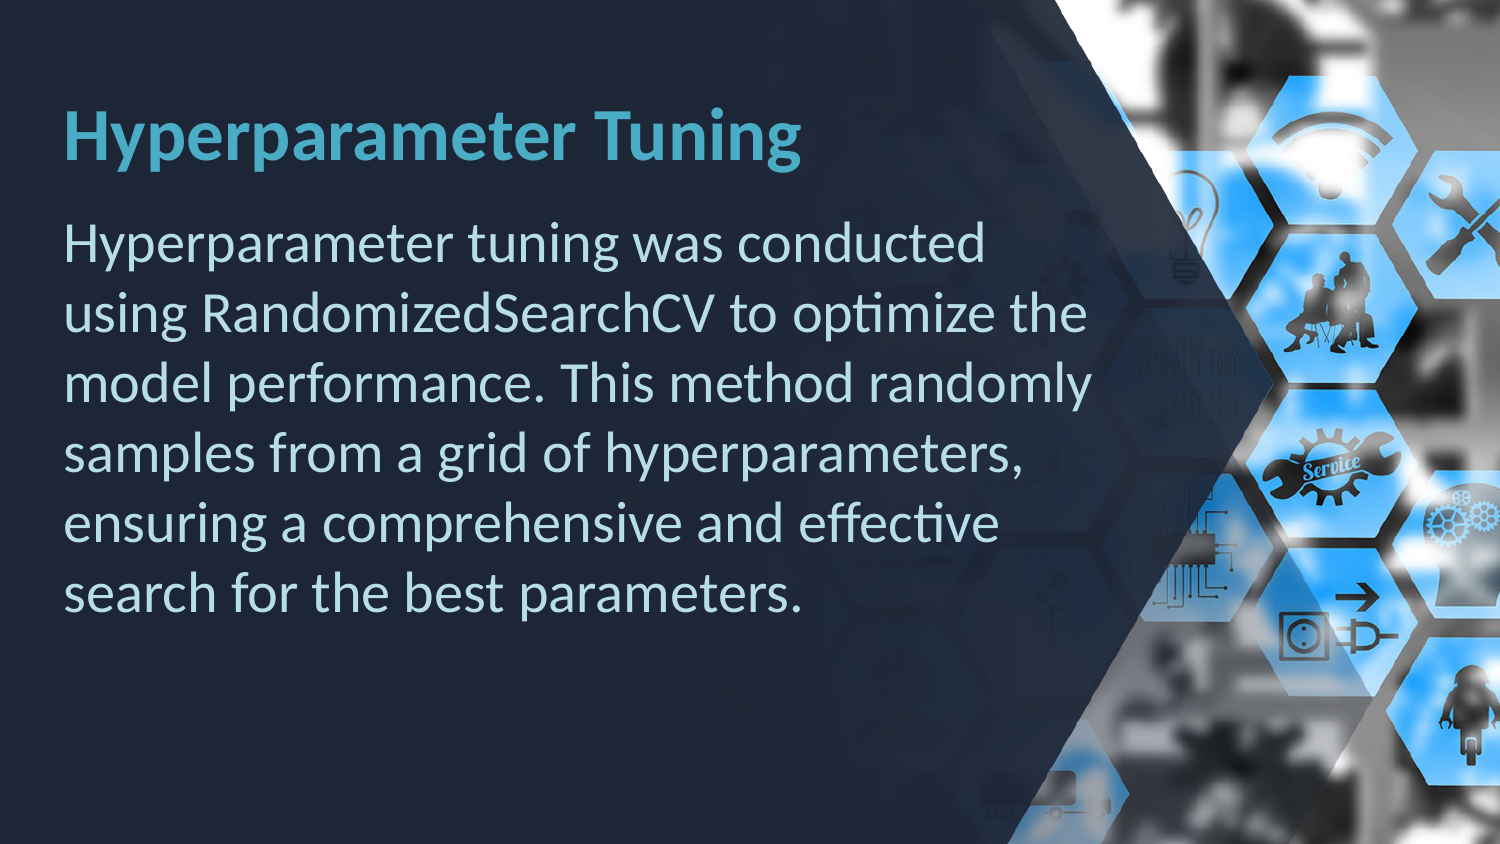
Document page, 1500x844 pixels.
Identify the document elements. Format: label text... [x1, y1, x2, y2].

list Hyperparameter tuning was conducted using RandomizedSearchCV to optimize the model performance. This method randomly samples from a grid of hyperparameters, ensuring a comprehensive and effective search for the best parameters. [48, 196, 1126, 773]
picture [0, 0, 1500, 844]
title Hyperparameter Tuning [48, 71, 1126, 191]
